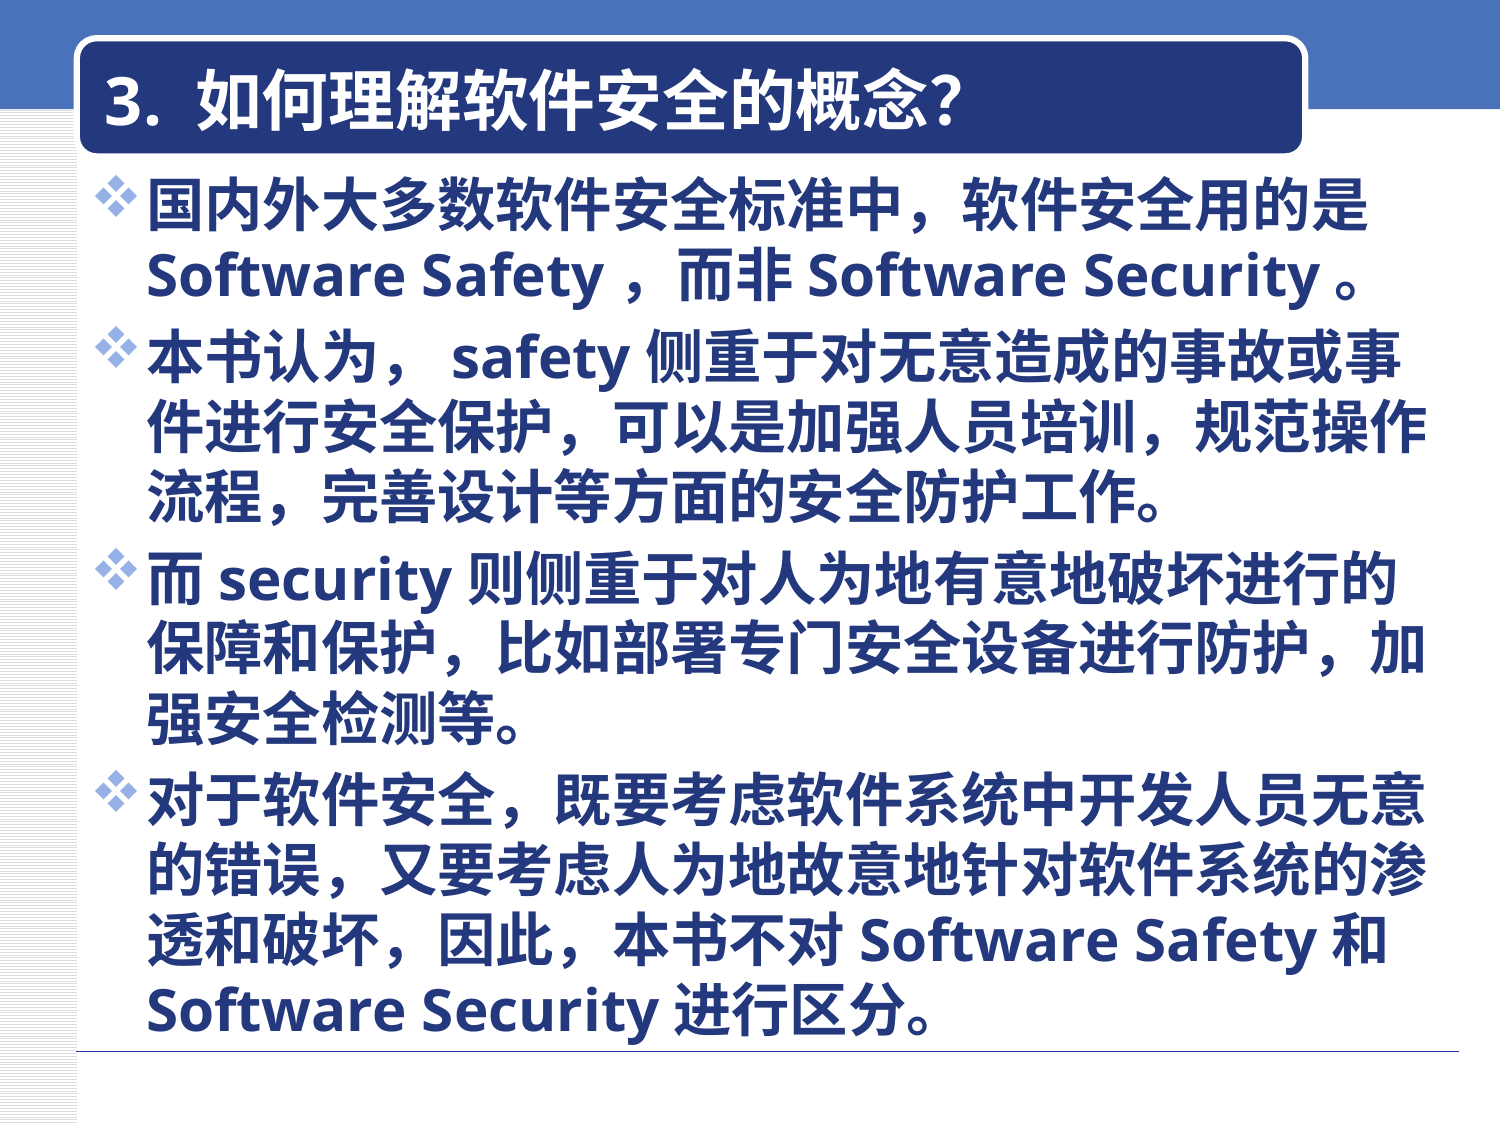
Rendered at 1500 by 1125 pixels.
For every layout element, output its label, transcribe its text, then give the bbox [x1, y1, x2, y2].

title 3. 如何理解软件安全的概念？ [89, 52, 1317, 145]
list 国内外大多数软件安全标准中，软件安全用的是Software Safety，而非Software Security。 本书认为，safety侧重于对无意造成的事故或事件进行安全保护，可以是加强人员培训，规范操作流程，完善设计等方面的安全防护工作。 而security则侧重于对人为地有意地破坏进行的保障和保护，比如部署专门安全设备进行防护，加强安全检测等。 对于软件安全，既要考虑软件系统中开发人员无意的错误，又要考虑人为地故意地针对软件系统的渗透和破坏，因此，本书不对Software Safety和Software Security进行区分。 [75, 160, 1459, 908]
